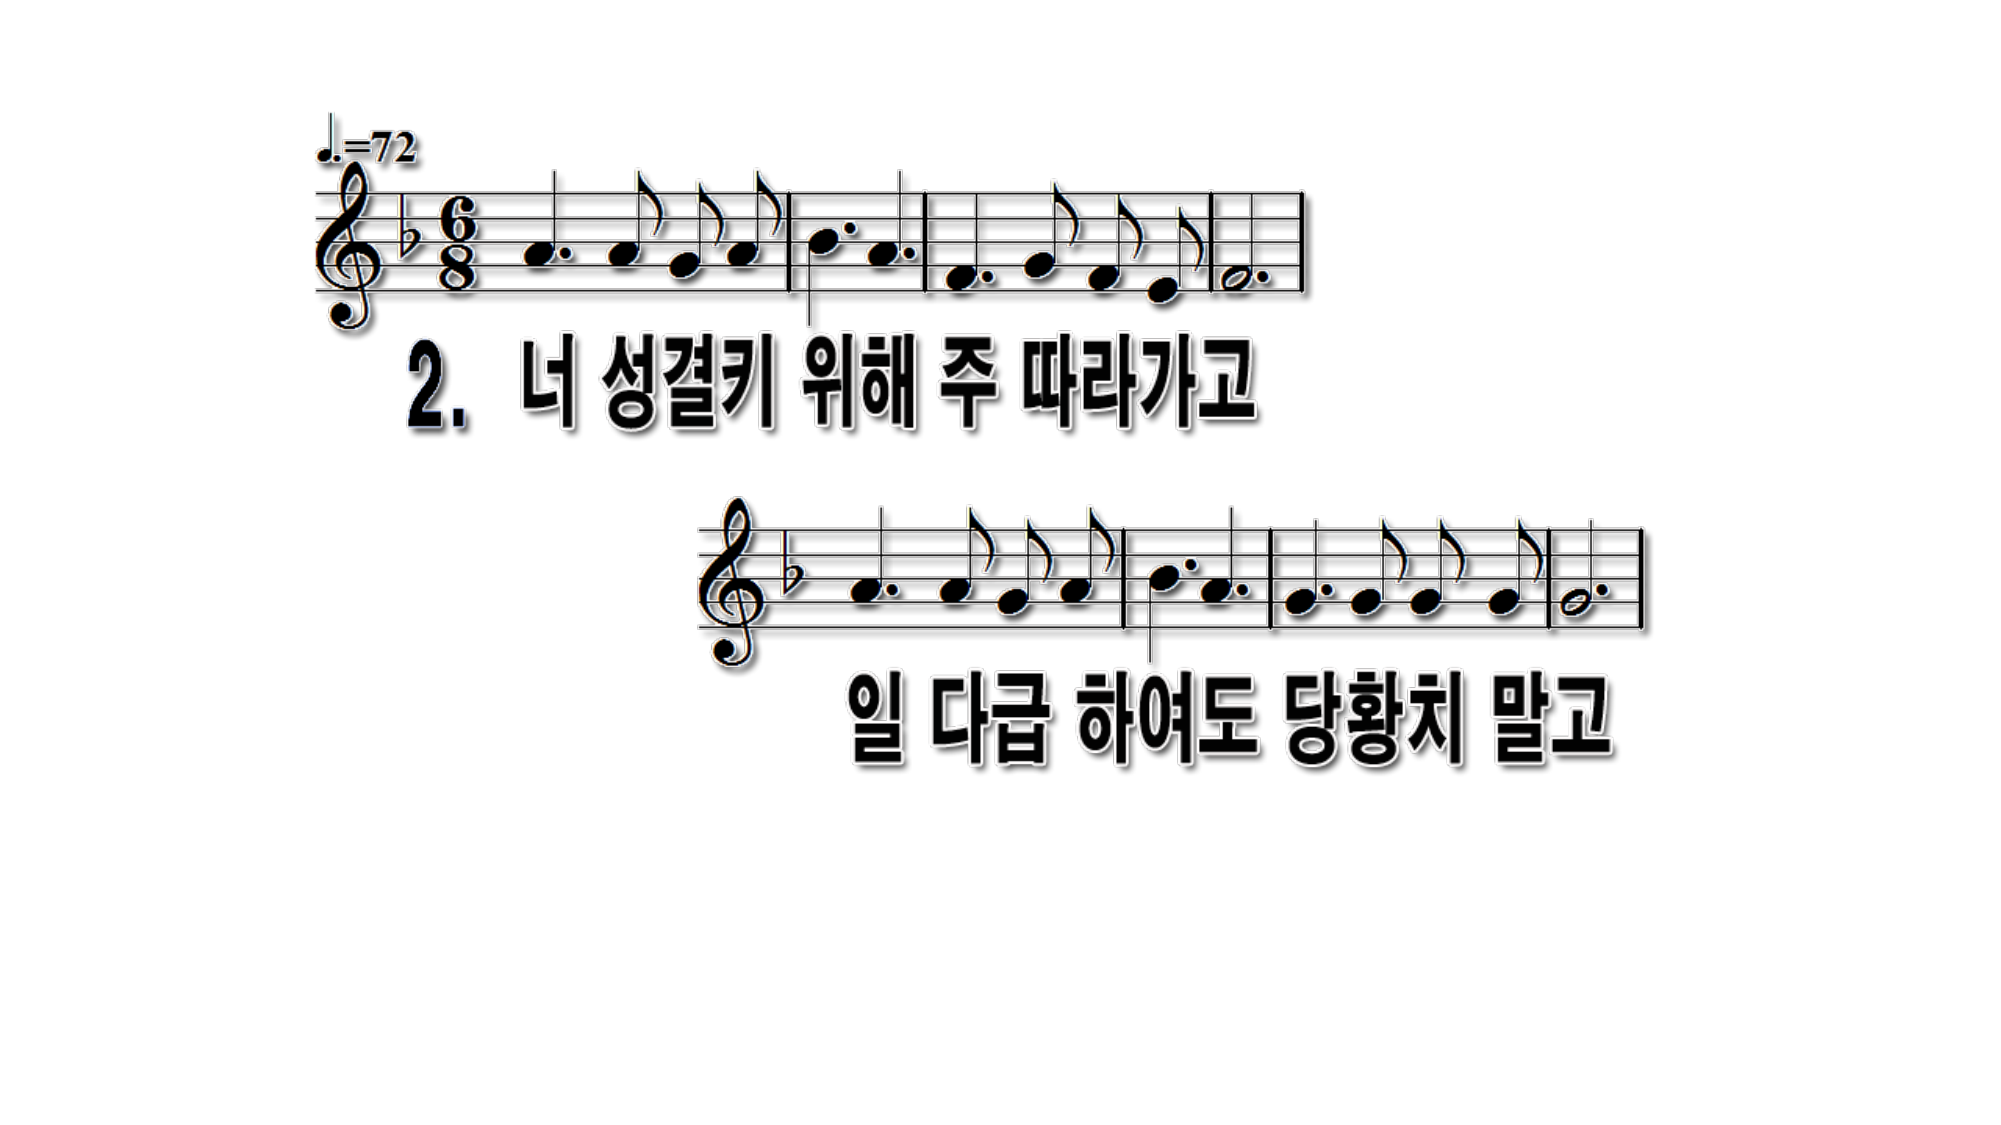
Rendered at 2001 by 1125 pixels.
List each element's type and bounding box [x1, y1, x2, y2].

picture [249, 0, 1750, 835]
